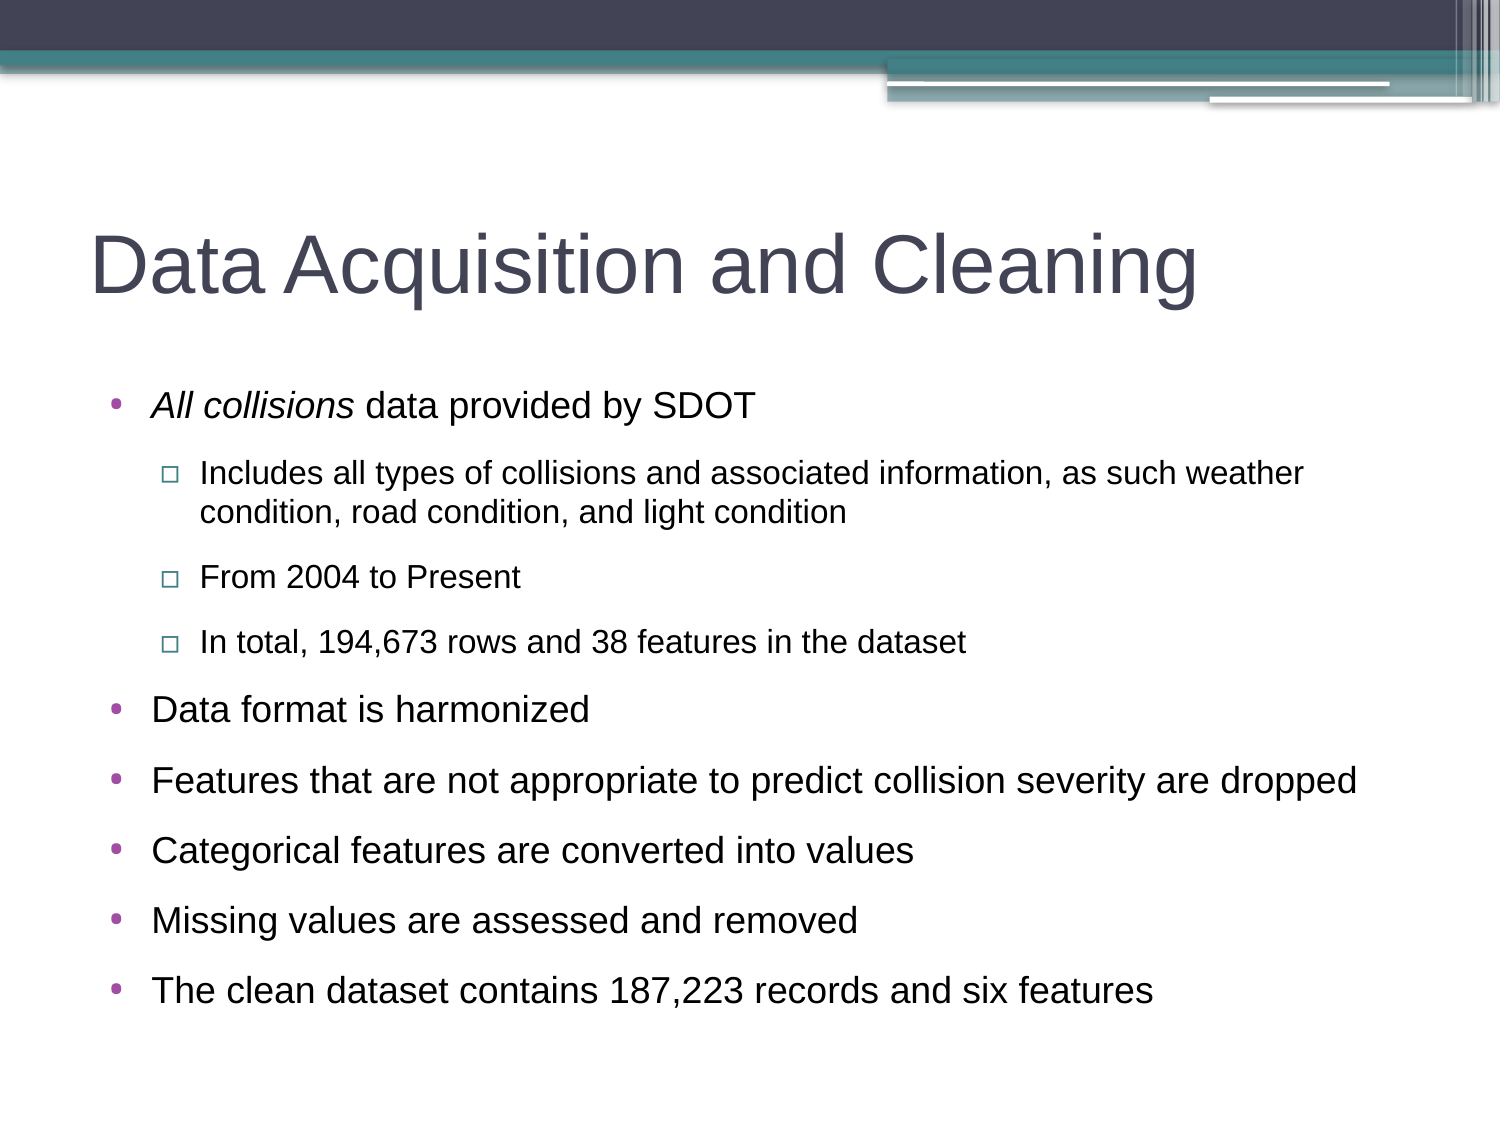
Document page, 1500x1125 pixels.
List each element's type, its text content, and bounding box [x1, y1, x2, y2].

list All collisions data provided by SDOT Includes all types of collisions and associated information, as such weather condition, road condition, and light condition From 2004 to Present In total, 194,673 rows and 38 features in the dataset Data format is harmonized Features that are not appropriate to predict collision severity are dropped Categorical features are converted into values Missing values are assessed and removed The clean dataset contains 187,223 records and six features [76, 373, 1427, 1083]
title Data Acquisition and Cleaning [75, 172, 1425, 348]
